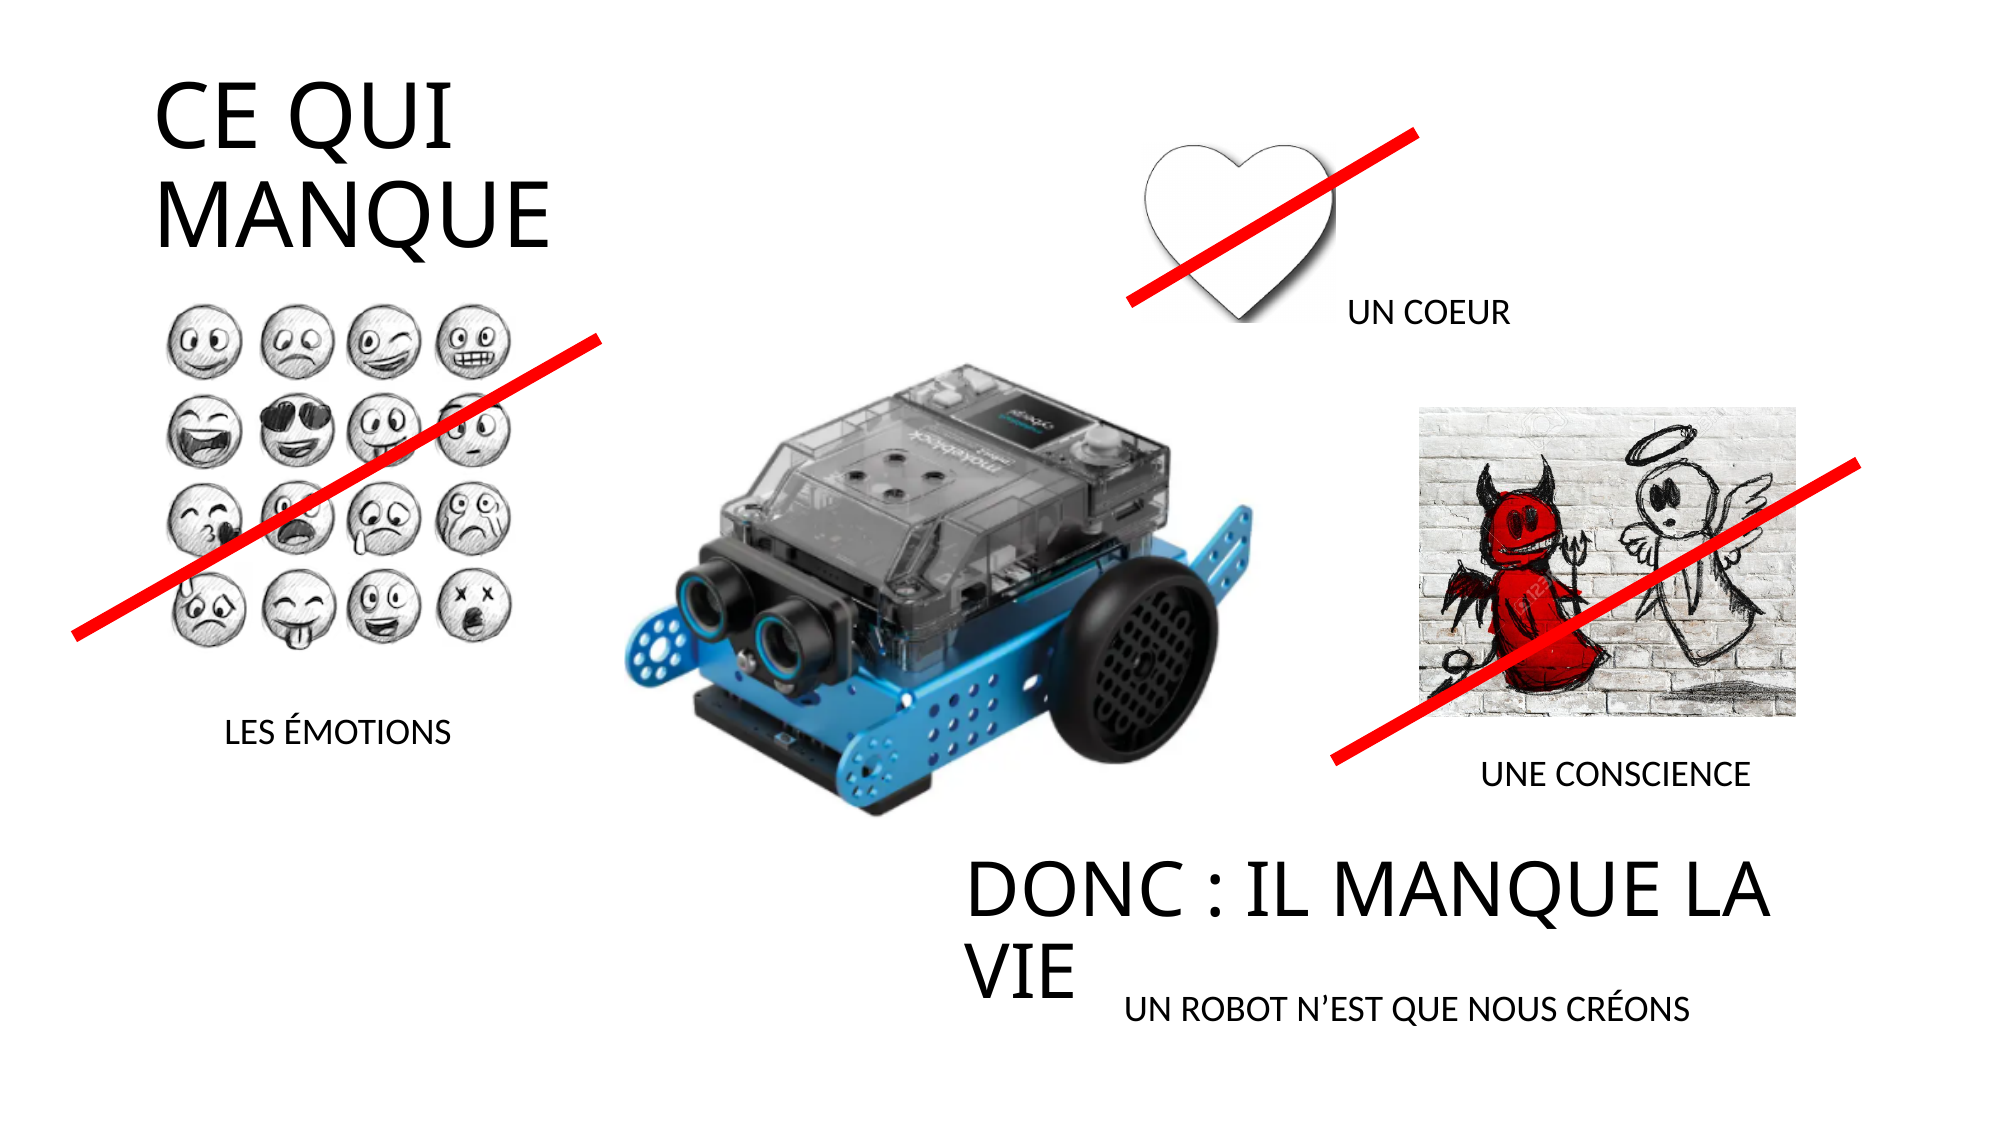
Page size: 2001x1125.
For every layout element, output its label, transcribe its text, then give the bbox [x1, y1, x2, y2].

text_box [1128, 132, 1417, 303]
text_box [73, 338, 600, 637]
picture [160, 637, 516, 654]
picture [1141, 303, 1336, 323]
text_box UNE CONSCIENCE [1465, 761, 1767, 802]
picture [1419, 407, 1796, 462]
text_box UN ROBOT N’EST QUE NOUS CRÉONS [1109, 976, 1706, 1037]
text_box DONC : IL MANQUE LA VIE [949, 842, 1909, 1024]
picture [624, 326, 1264, 820]
picture [160, 297, 516, 338]
text_box LES ÉMOTIONS [209, 700, 467, 760]
text_box UN COEUR [1332, 279, 1526, 340]
title CE QUI MANQUE [137, 59, 853, 278]
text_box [1333, 462, 1859, 761]
